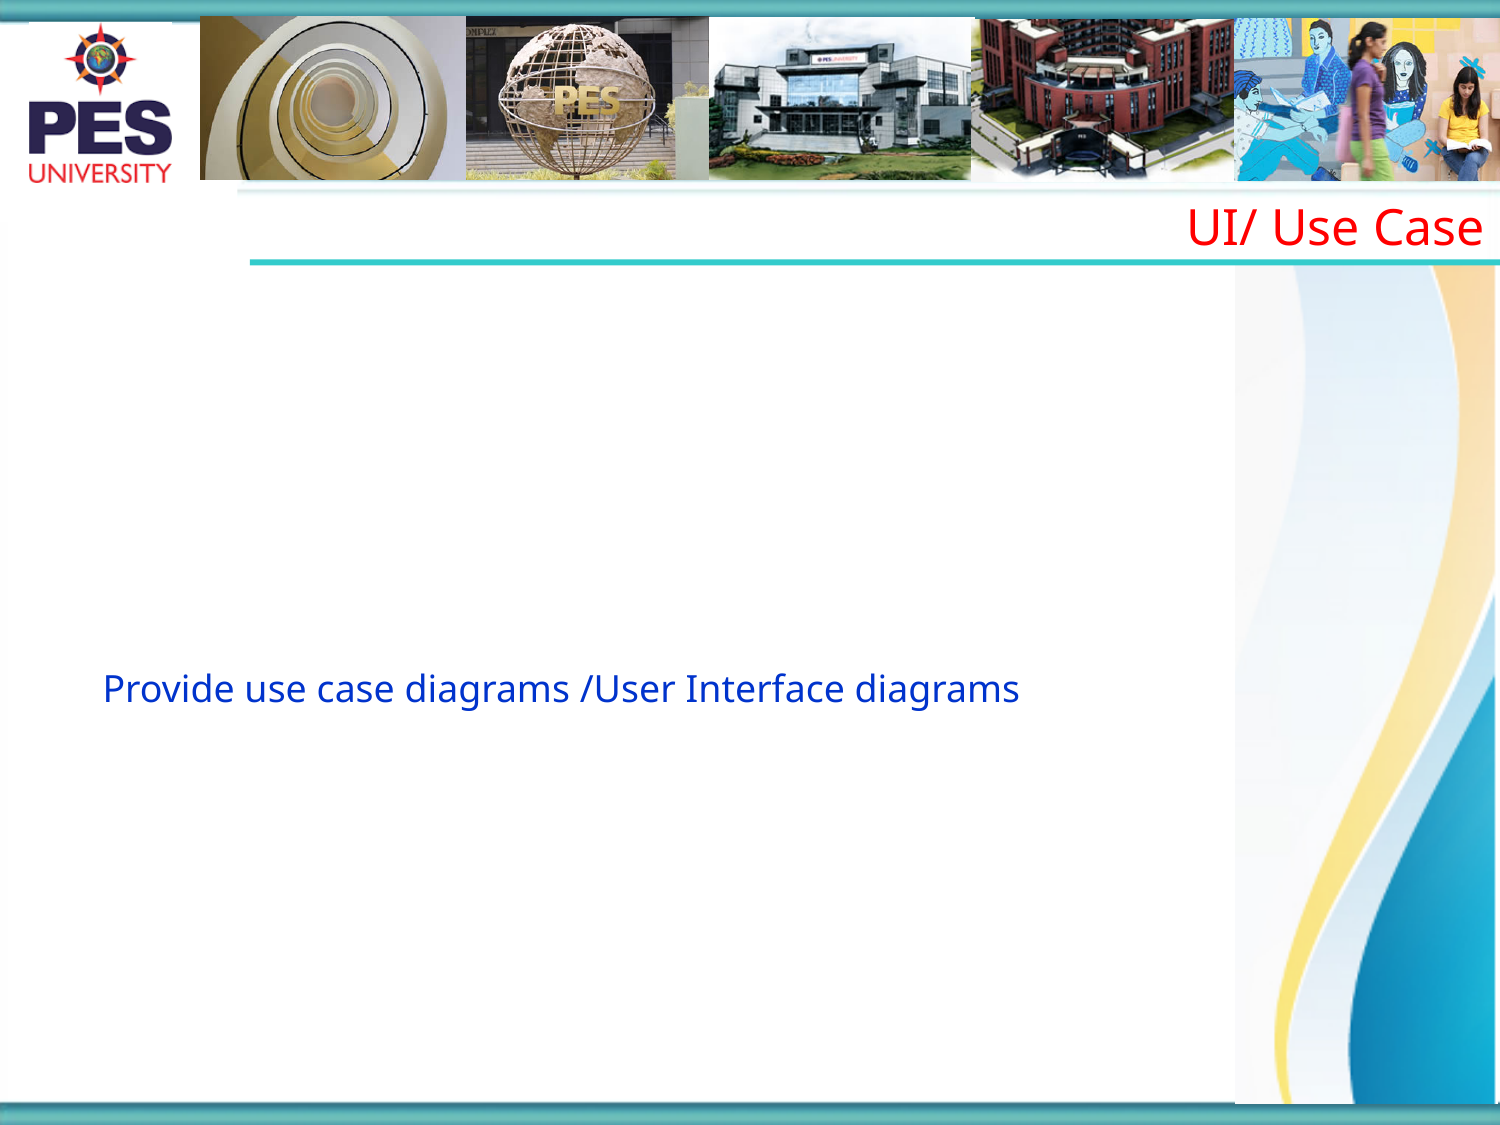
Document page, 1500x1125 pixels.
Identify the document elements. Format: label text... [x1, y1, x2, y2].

text_box Provide use case diagrams /User Interface diagrams [87, 299, 1214, 1075]
text_box UI/ Use Case [224, 187, 1500, 264]
picture [0, 0, 1500, 187]
picture [0, 222, 1500, 1125]
